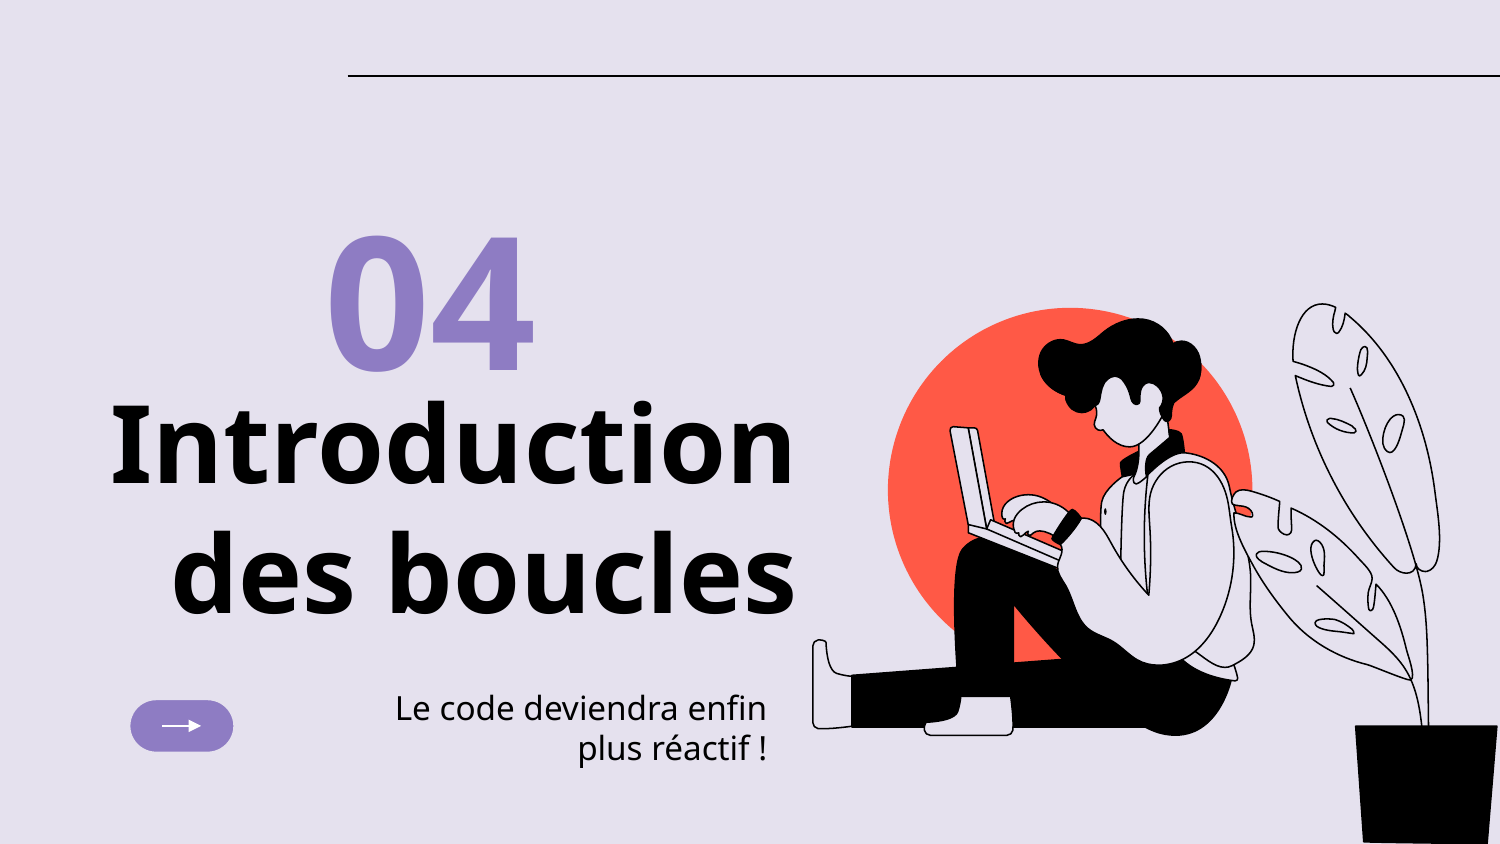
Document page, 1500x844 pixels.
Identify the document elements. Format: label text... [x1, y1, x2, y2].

subtitle Le code deviendra enfin plus réactif ! [316, 672, 783, 788]
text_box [812, 318, 1224, 736]
text_box [1013, 307, 1128, 317]
title 04 [231, 169, 552, 374]
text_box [1229, 303, 1498, 844]
title Introduction des boucles [84, 370, 807, 641]
